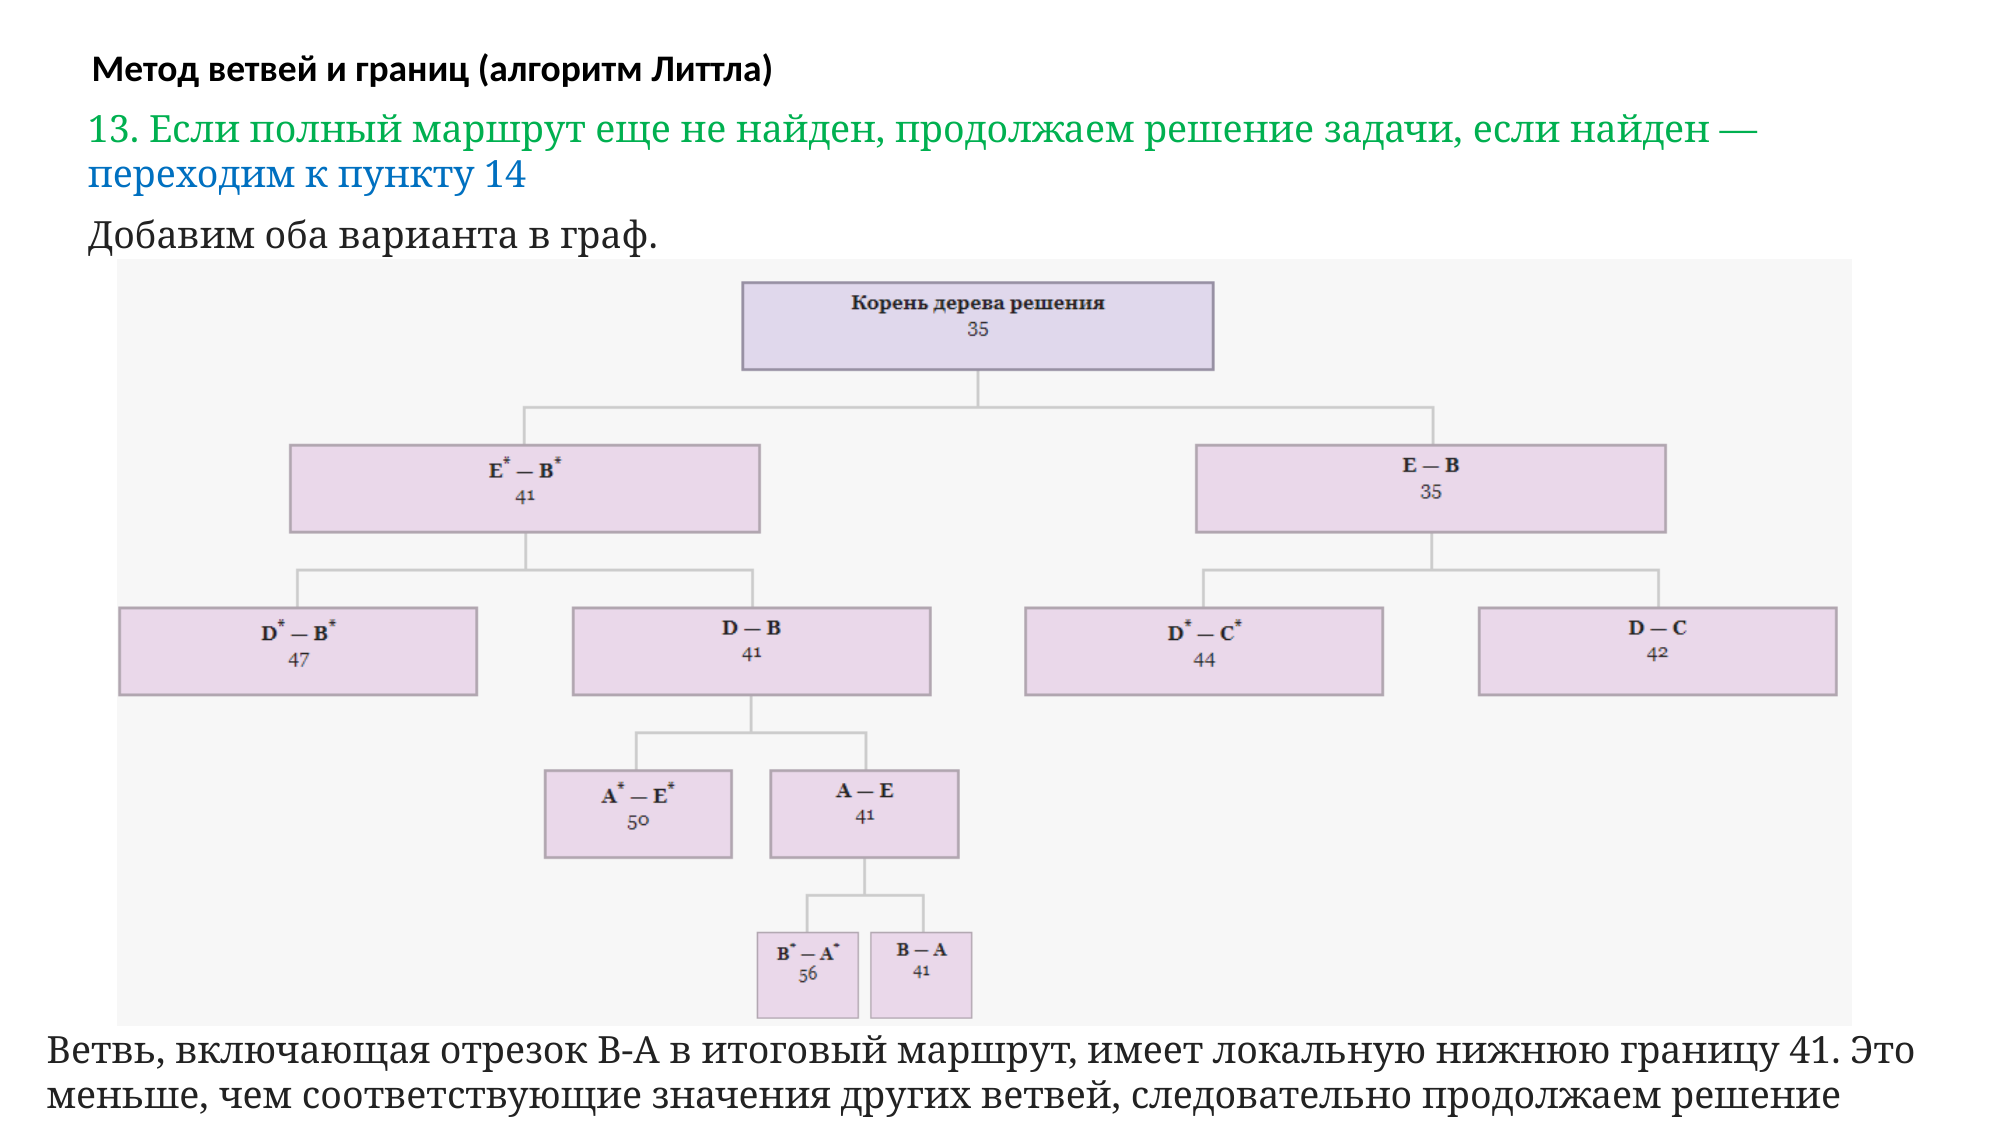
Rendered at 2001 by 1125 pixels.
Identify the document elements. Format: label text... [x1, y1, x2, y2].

text_box Ветвь, включающая отрезок B-A в итоговый маршрут, имеет локальную нижнюю границу 41. Это меньше, чем соответствующие значения других ветвей, следовательно продолжаем решение ветви с вершиной B-A. [31, 1018, 1968, 1125]
text_box 13. Если полный маршрут еще не найден, продолжаем решение задачи, если найден — переходим к пункту 14 [73, 97, 1953, 203]
text_box Метод ветвей и границ (алгоритм Литтла) [0, 41, 889, 97]
picture [117, 259, 1852, 1026]
text_box Добавим оба варианта в граф. [73, 203, 1074, 264]
